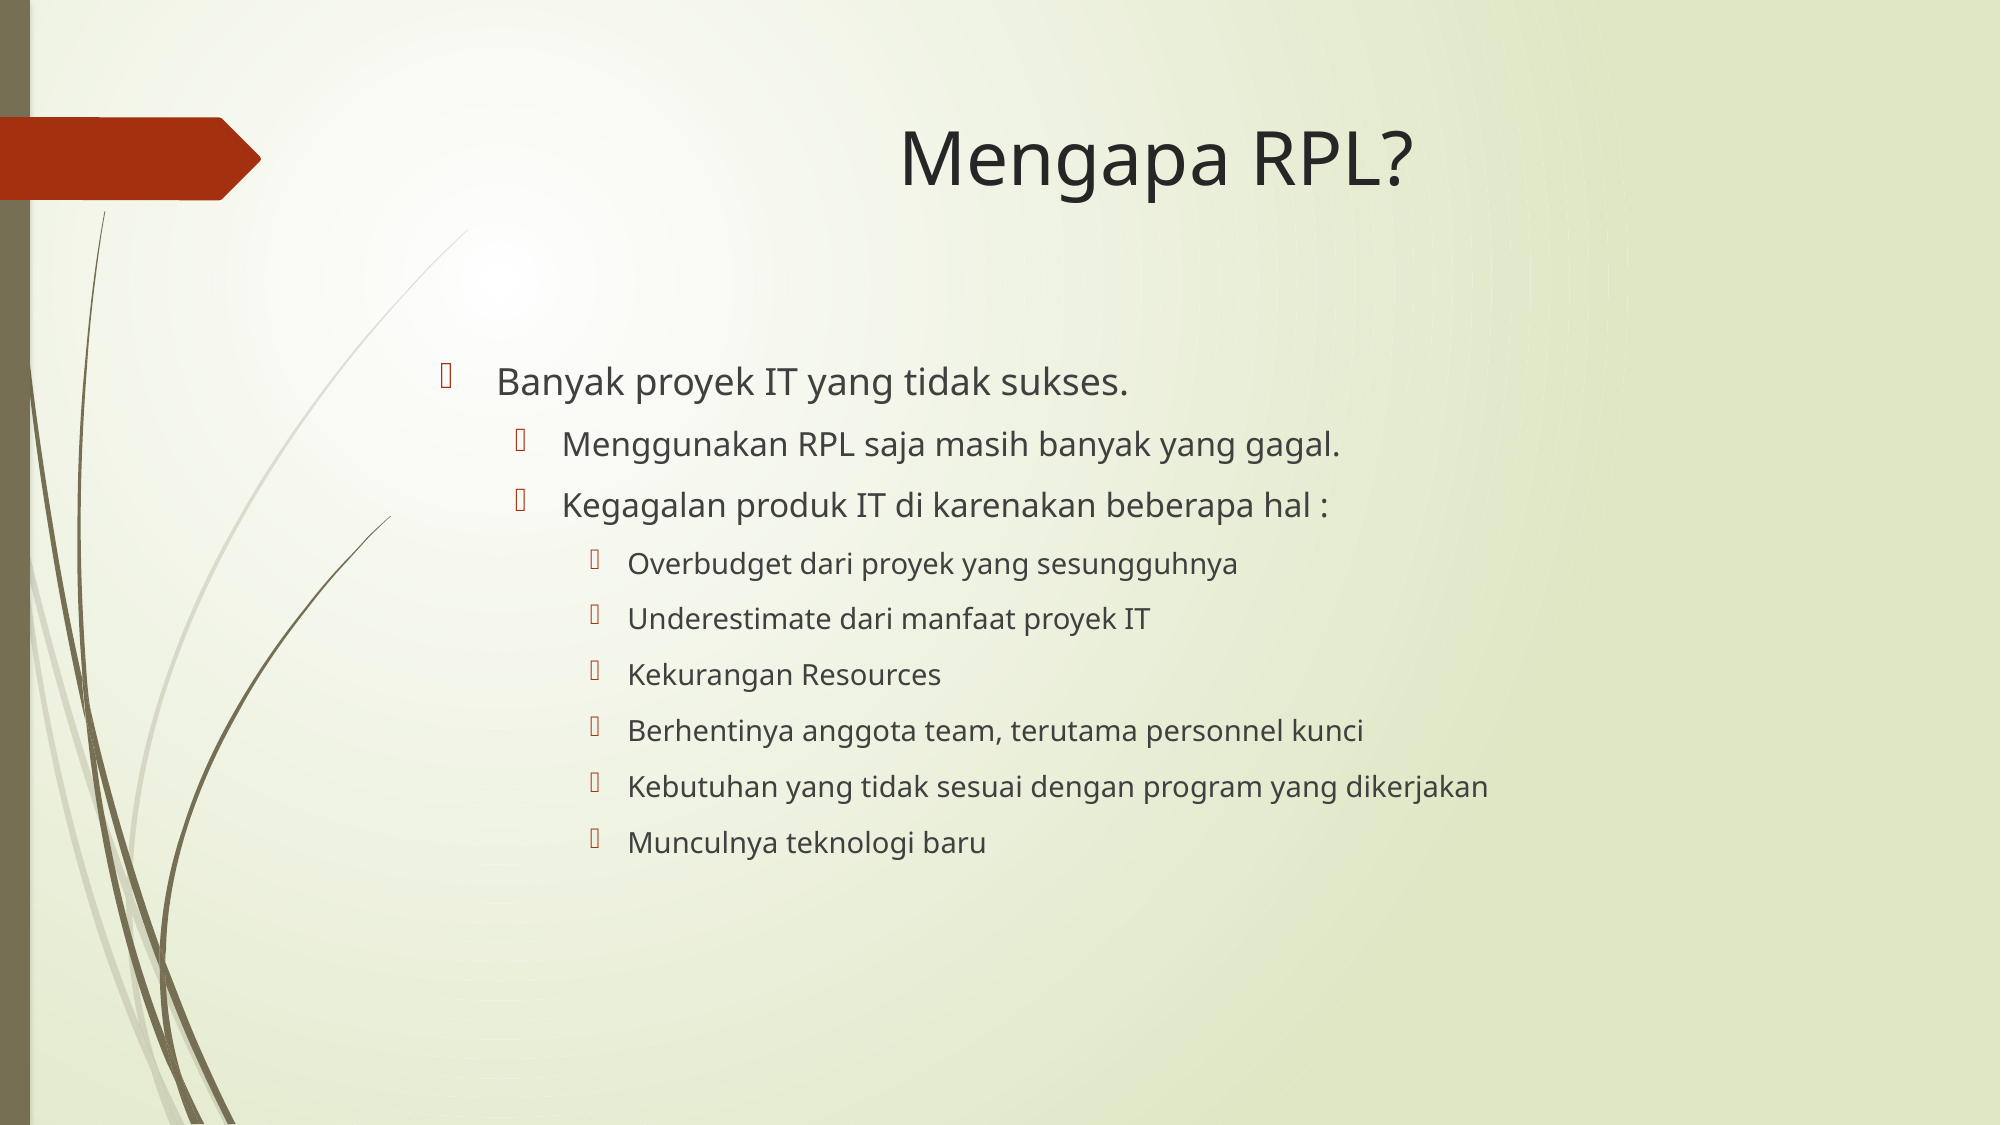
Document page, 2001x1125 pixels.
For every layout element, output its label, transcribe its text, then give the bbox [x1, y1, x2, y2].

title Mengapa RPL? [425, 102, 1888, 313]
list Banyak proyek IT yang tidak sukses. Menggunakan RPL saja masih banyak yang gagal. Kegagalan produk IT di karenakan beberapa hal : Overbudget dari proyek yang sesungguhnya Underestimate dari manfaat proyek IT Kekurangan Resources Berhentinya anggota team, terutama personnel kunci Kebutuhan yang tidak sesuai dengan program yang dikerjakan Munculnya teknologi baru [424, 350, 1888, 970]
